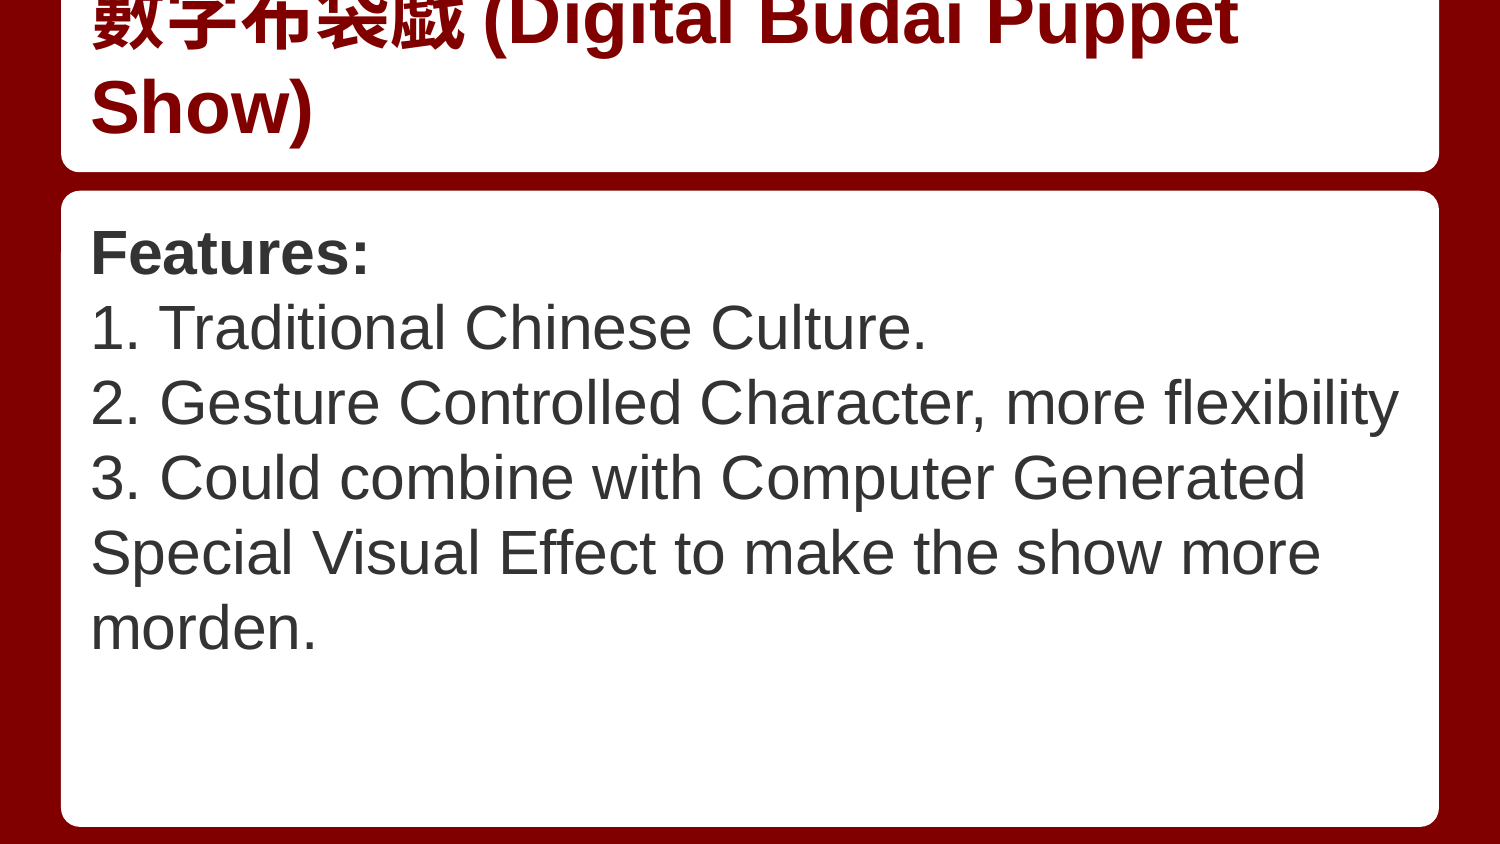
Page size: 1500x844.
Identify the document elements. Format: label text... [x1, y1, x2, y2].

title 數字布袋戯(Digital Budai Puppet Show) [75, 22, 1425, 164]
list Features: 1. Traditional Chinese Culture. 2. Gesture Controlled Character, more flexibility 3. Could combine with Computer Generated Special Visual Effect to make the show more morden. [75, 196, 1425, 808]
